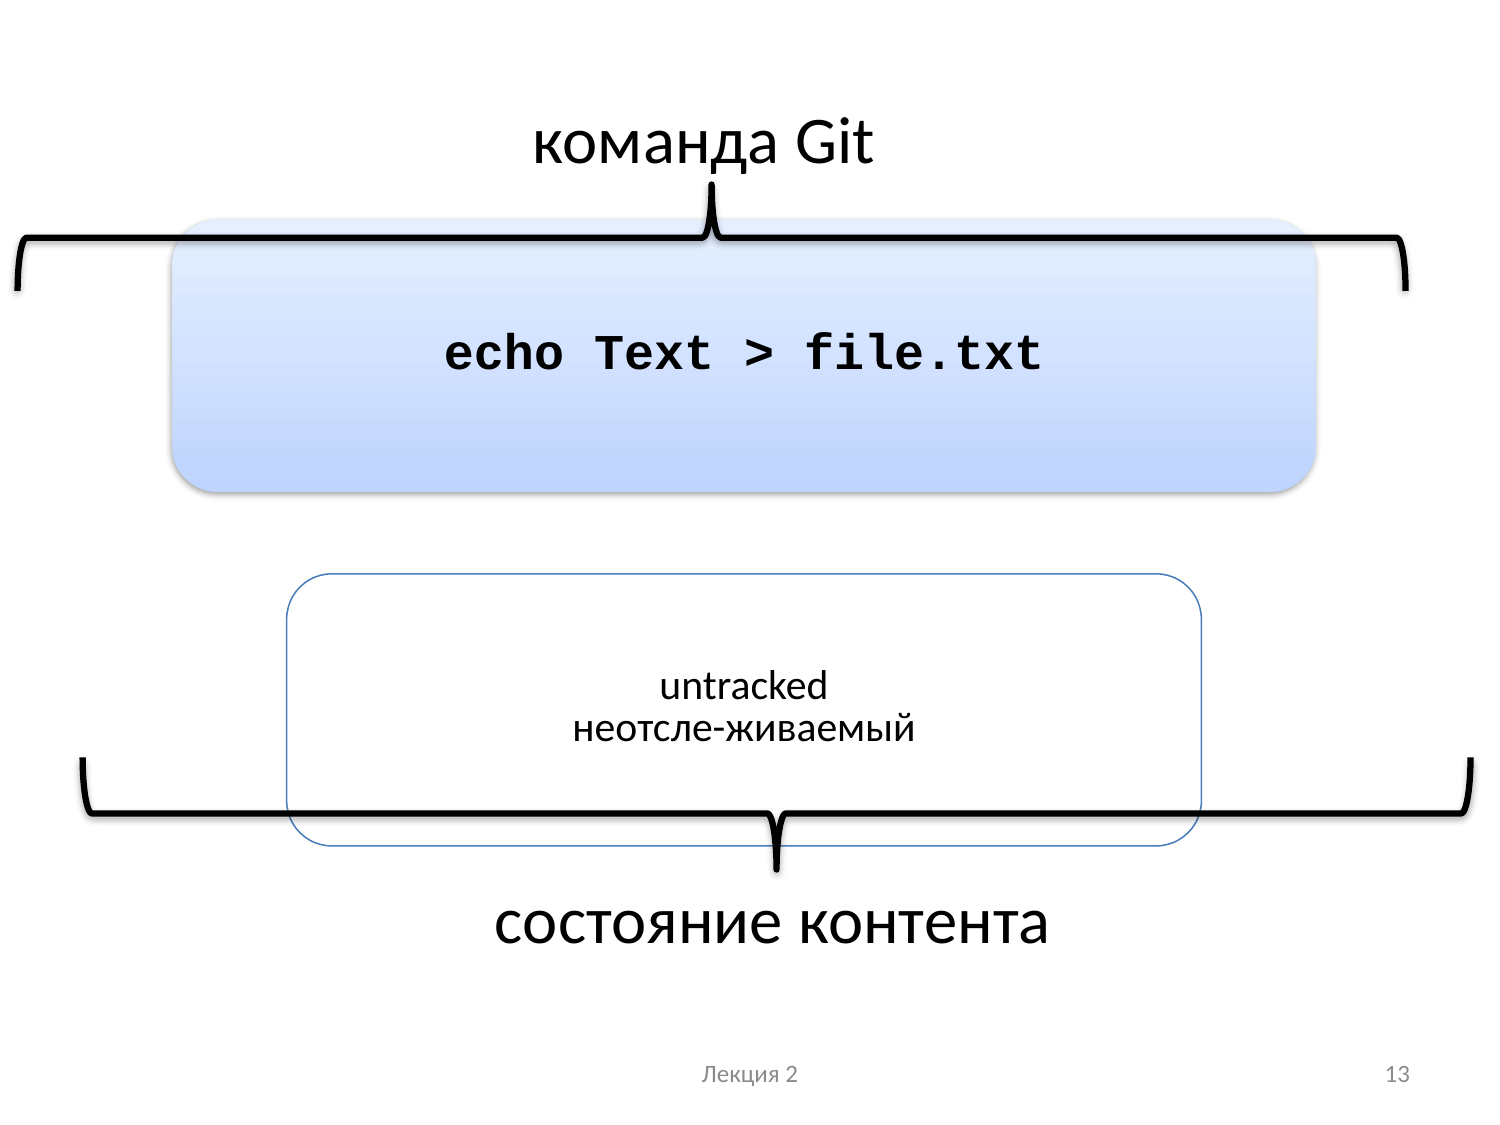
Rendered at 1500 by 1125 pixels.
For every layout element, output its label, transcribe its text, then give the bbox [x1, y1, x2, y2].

text_box [773, 855, 781, 869]
text_box [1464, 757, 1474, 816]
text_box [29, 219, 1459, 847]
footer Лекция 2 [512, 1042, 988, 1103]
slide_number 13 [1074, 1042, 1425, 1103]
text_box [706, 185, 717, 218]
text_box [14, 235, 24, 291]
text_box команда Git [517, 89, 890, 185]
text_box состояние контента [480, 869, 1067, 965]
